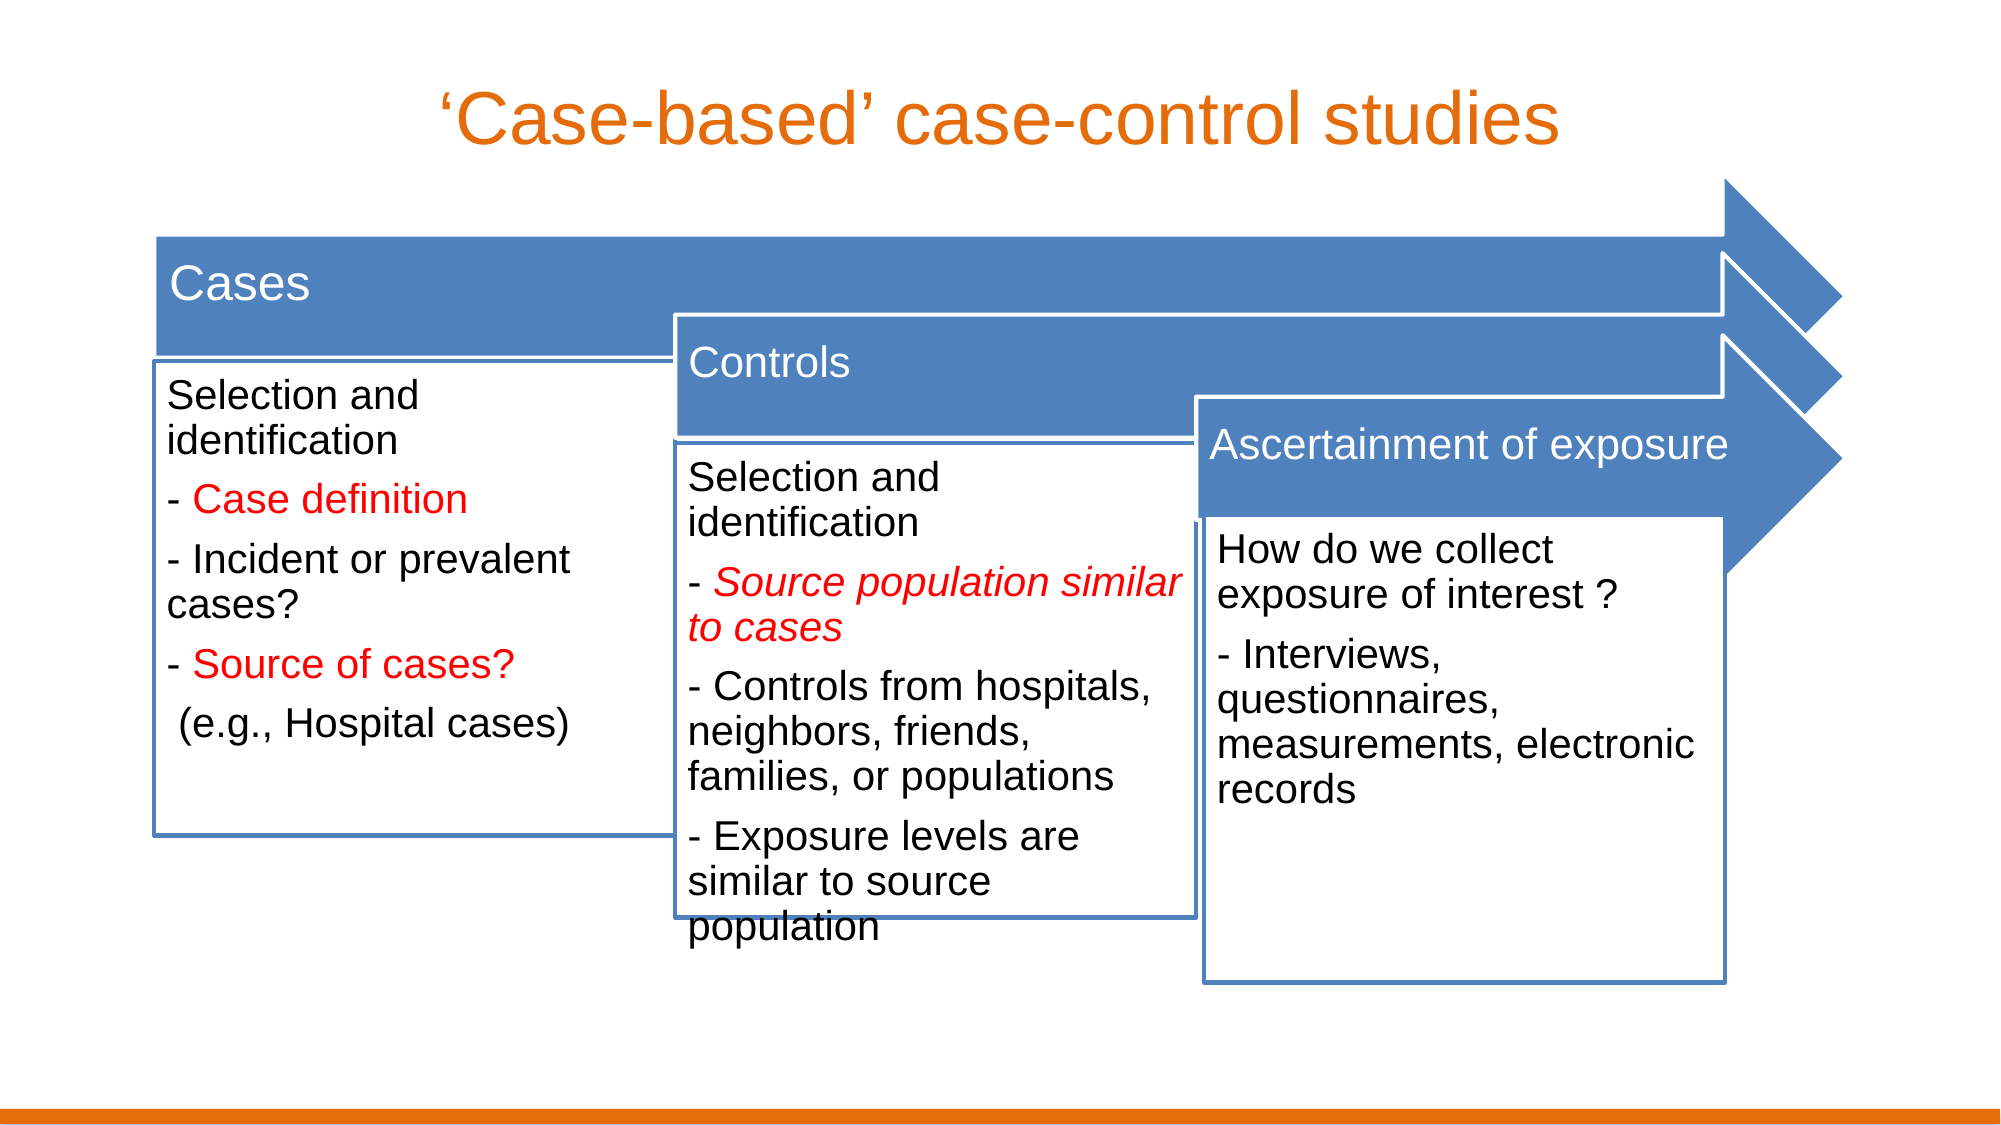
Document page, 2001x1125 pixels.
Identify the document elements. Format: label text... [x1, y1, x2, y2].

title ‘Case-based’ case-control studies [99, 45, 1900, 165]
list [76, 168, 1924, 995]
